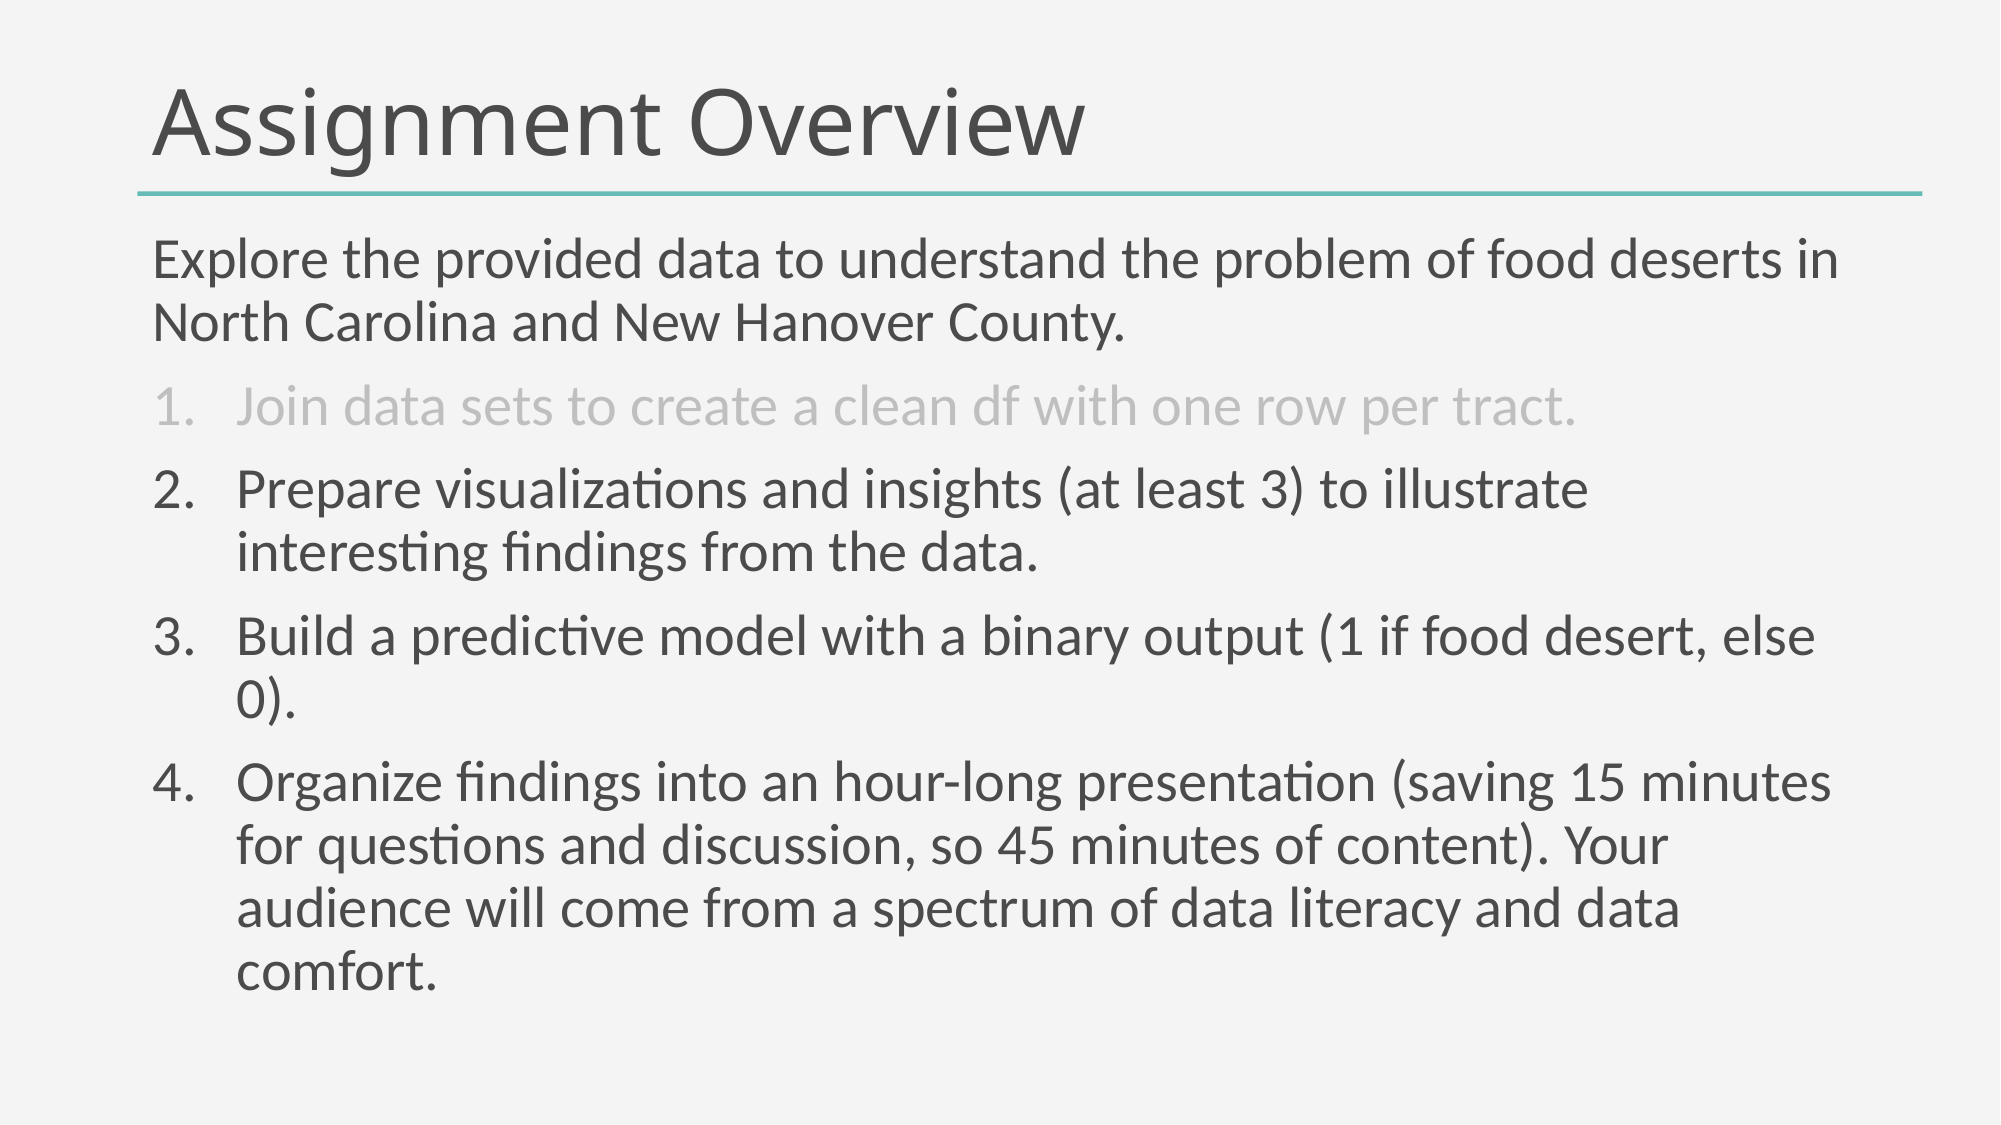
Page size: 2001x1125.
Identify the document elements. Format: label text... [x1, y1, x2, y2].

title Assignment Overview [137, 59, 1863, 192]
list Explore the provided data to understand the problem of food deserts in North Carolina and New Hanover County. Join data sets to create a clean df with one row per tract. Prepare visualizations and insights (at least 3) to illustrate interesting findings from the data. Build a predictive model with a binary output (1 if food desert, else 0). Organize findings into an hour-long presentation (saving 15 minutes for questions and discussion, so 45 minutes of content). Your audience will come from a spectrum of data literacy and data comfort. [137, 220, 1863, 1014]
